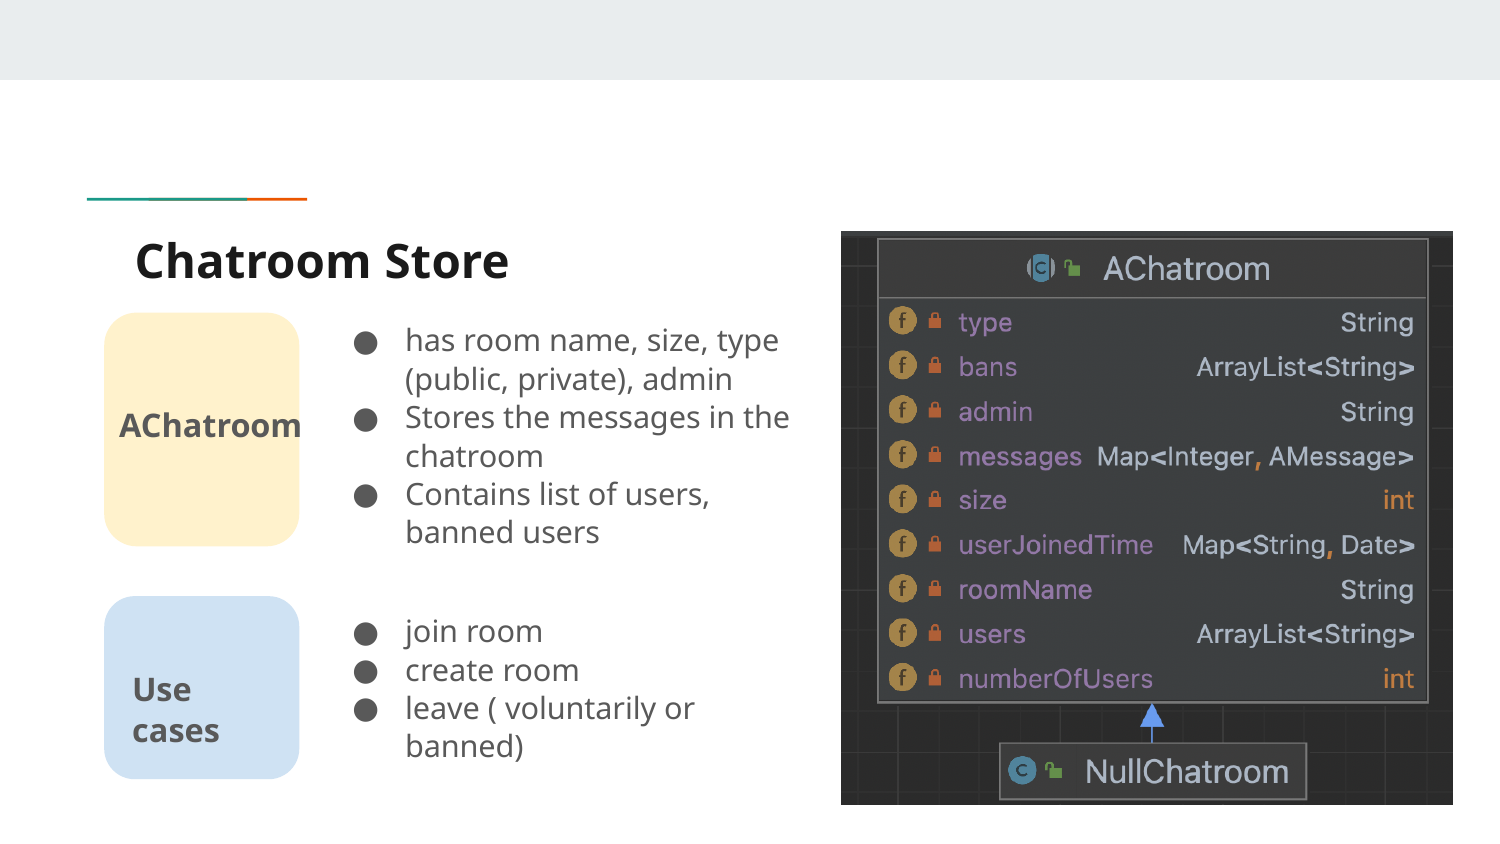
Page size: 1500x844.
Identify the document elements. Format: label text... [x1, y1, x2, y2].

text_box AChatroom [104, 388, 319, 460]
text_box Use cases [117, 651, 300, 764]
title Chatroom Store [119, 216, 1381, 305]
text_box [104, 312, 300, 388]
picture [841, 230, 1453, 806]
text_box [104, 596, 300, 780]
list has room name, size, type (public, private), admin Stores the messages in the chatroom Contains list of users, banned users [315, 305, 809, 538]
text_box join room create room leave ( voluntarily or banned) [315, 595, 764, 779]
text_box [104, 460, 300, 547]
